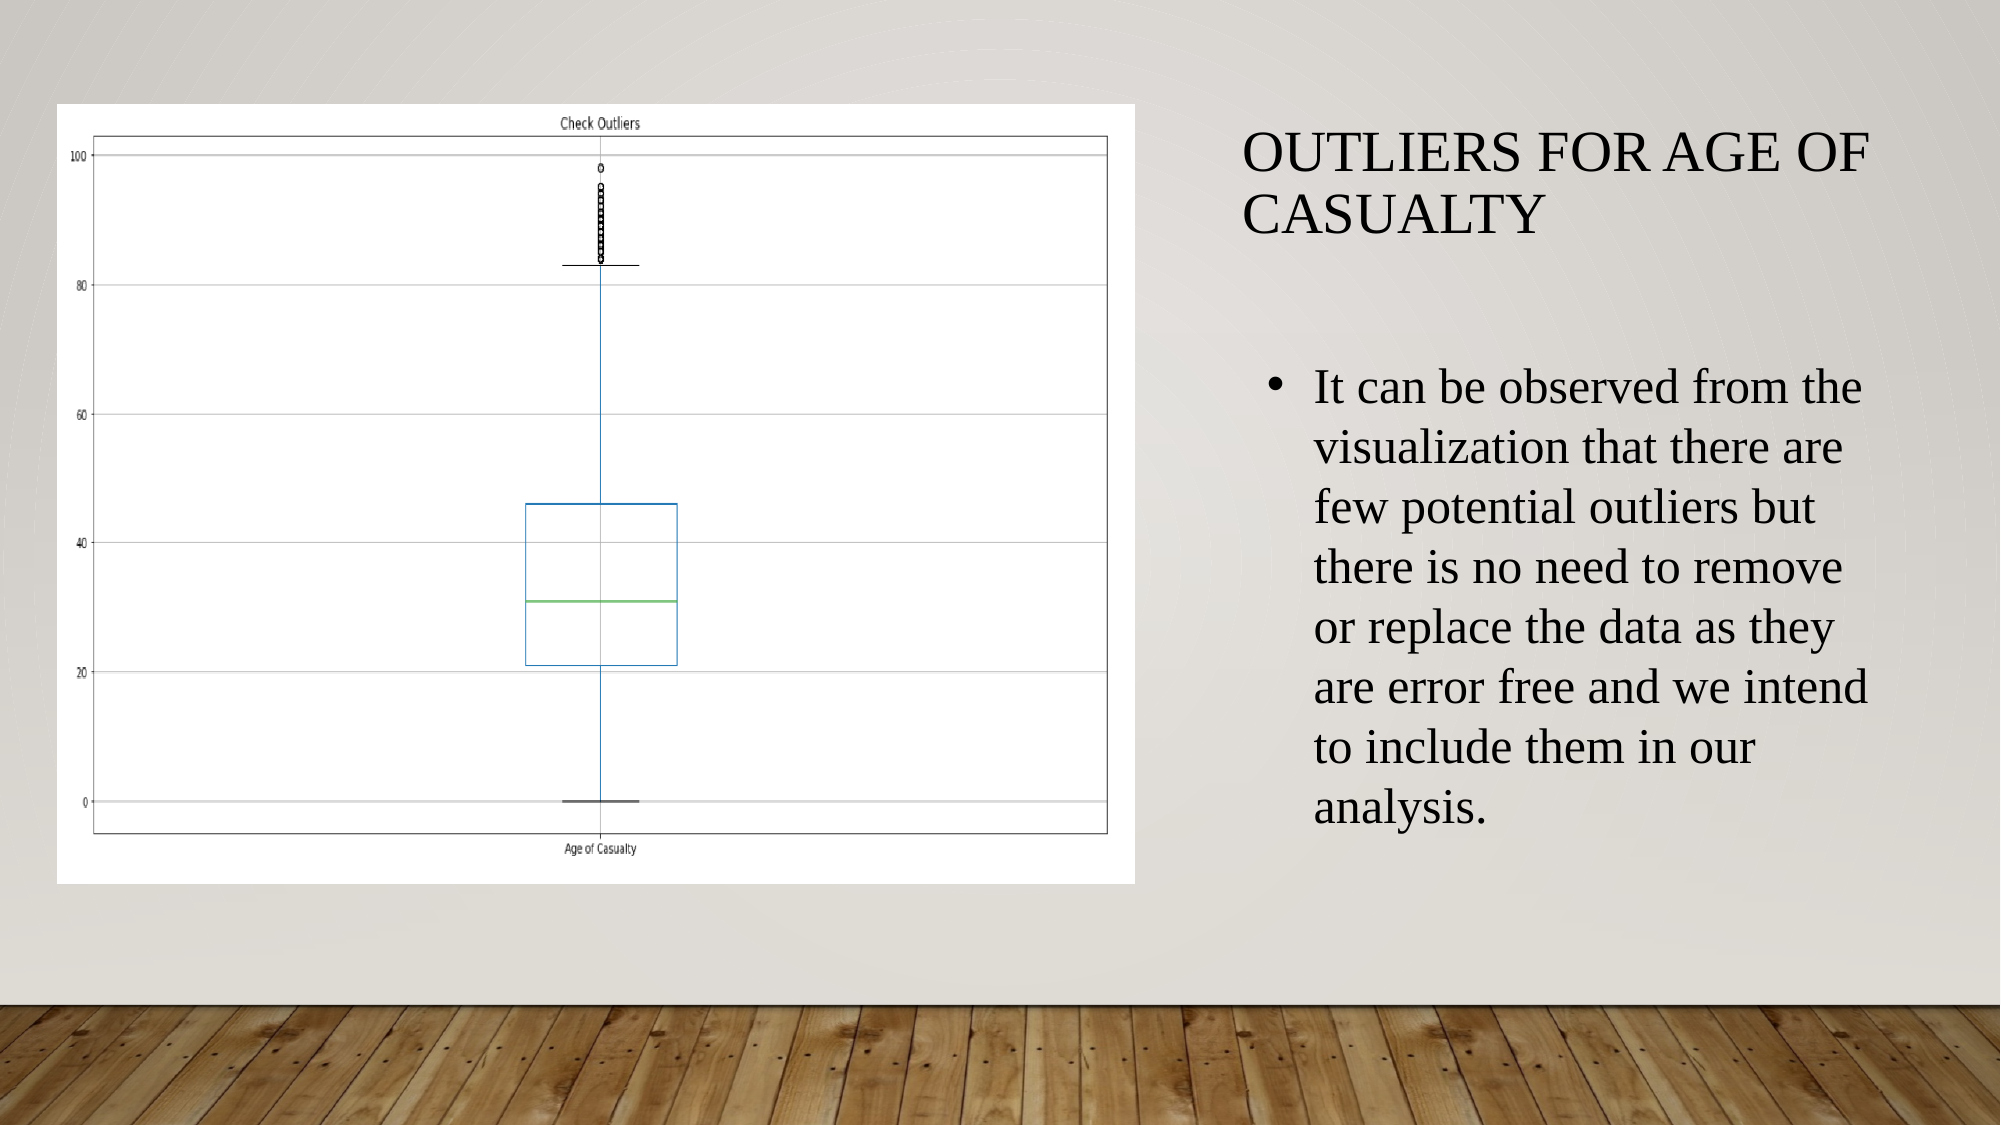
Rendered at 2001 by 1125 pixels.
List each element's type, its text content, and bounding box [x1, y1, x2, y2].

text_box outliers for Age of Casualty [1227, 104, 1908, 330]
picture [0, 1005, 2000, 1125]
picture [56, 104, 1135, 884]
text_box It can be observed from the visualization that there are few potential outliers but there is no need to remove or replace the data as they are error free and we intend to include them in our analysis. [1252, 345, 1908, 841]
